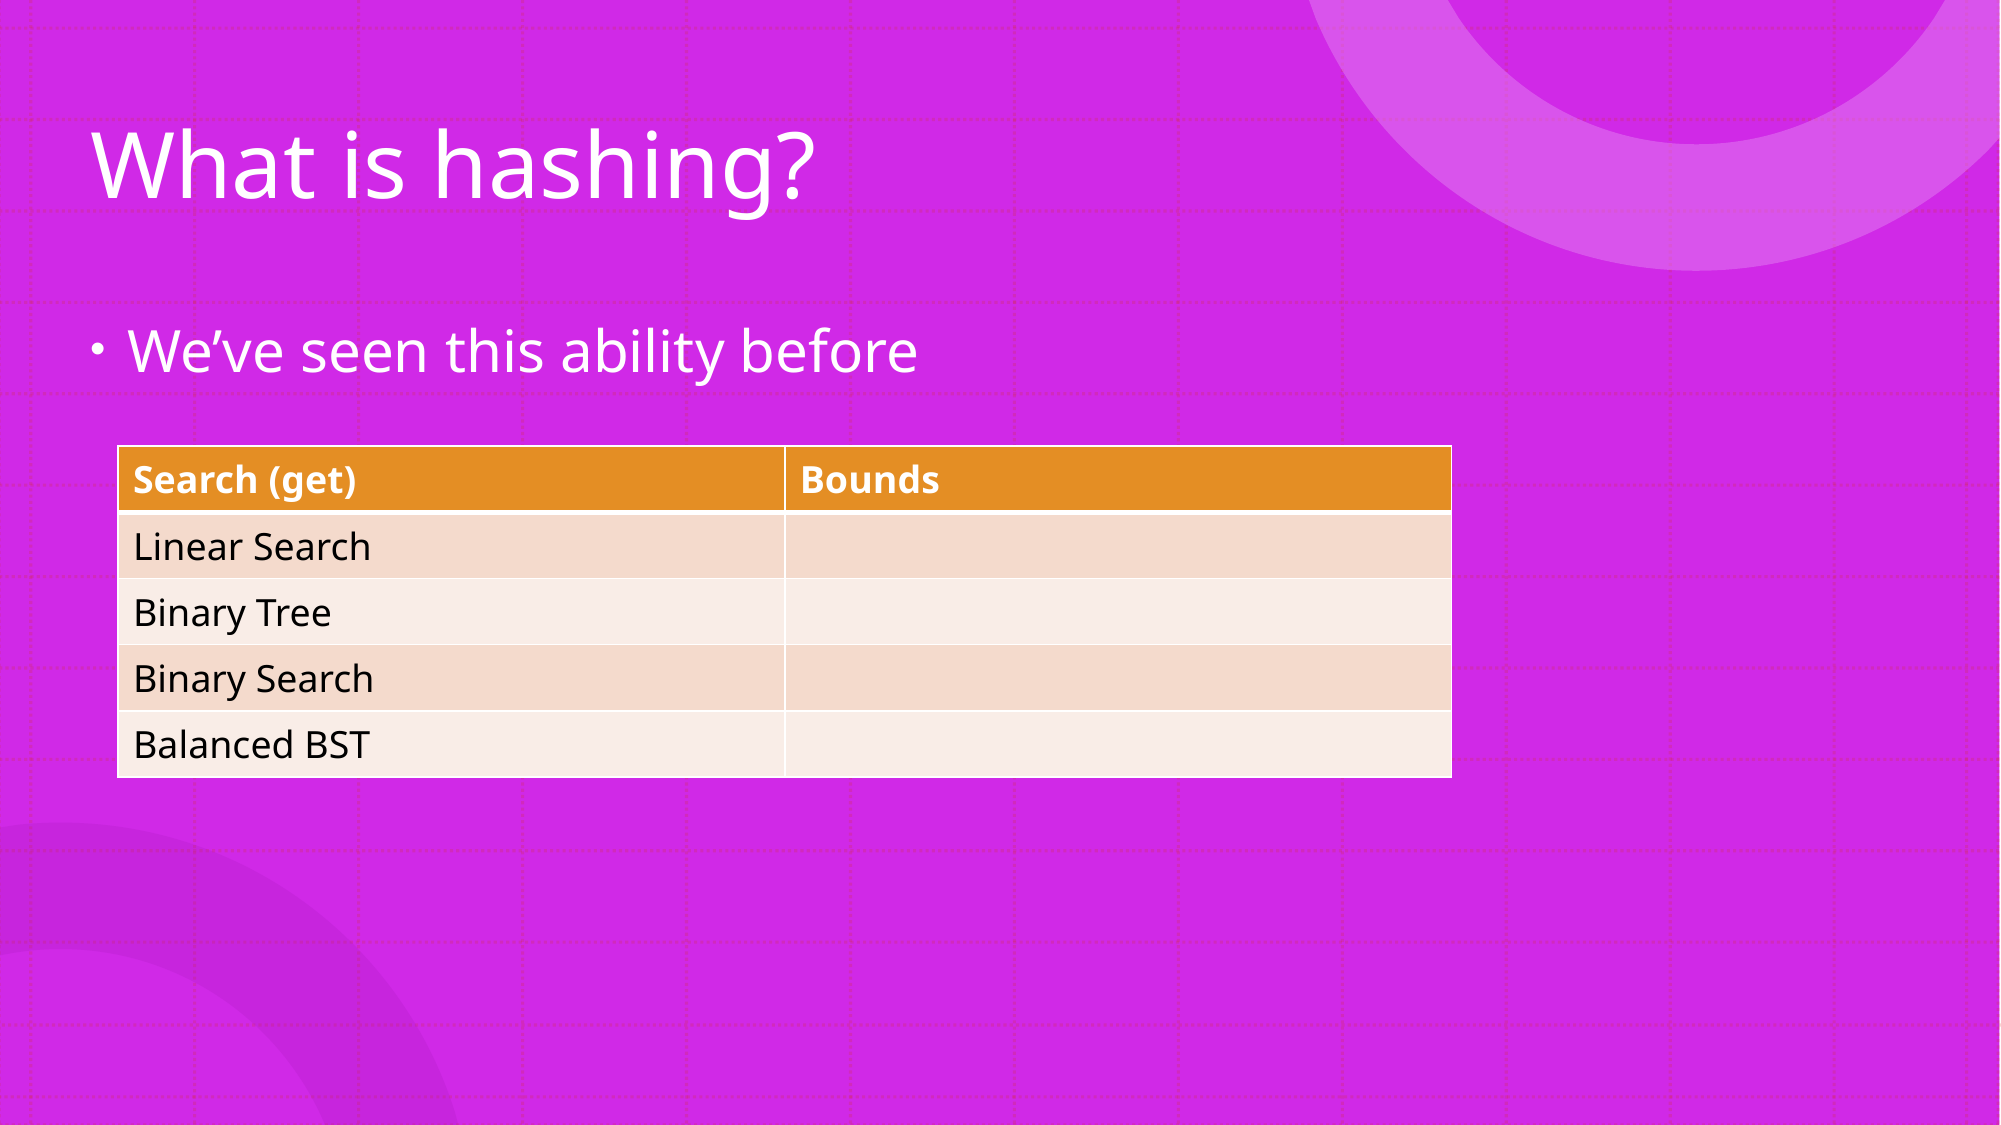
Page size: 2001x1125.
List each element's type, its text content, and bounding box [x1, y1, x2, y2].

title What is hashing? [75, 59, 1834, 278]
list We’ve seen this ability before [75, 299, 1834, 1014]
